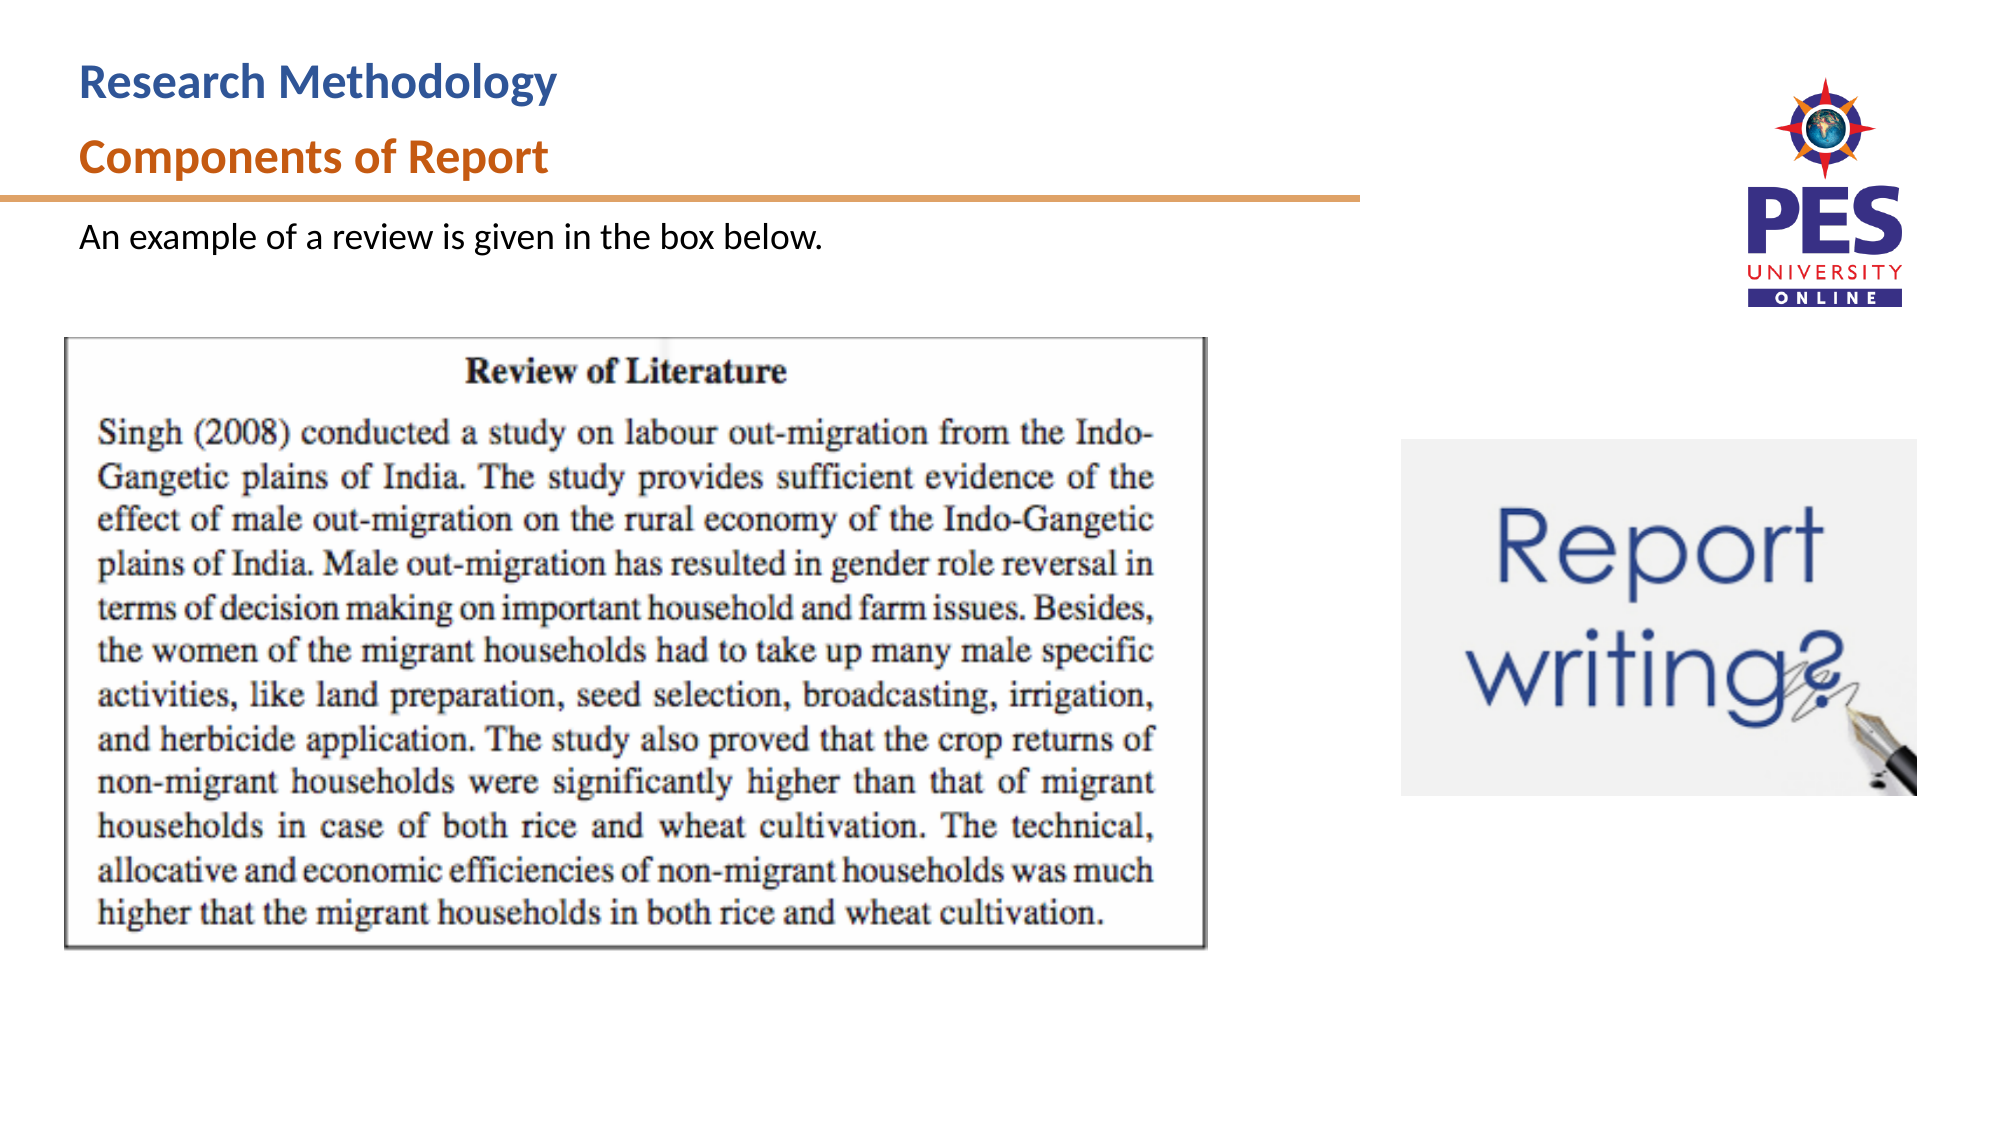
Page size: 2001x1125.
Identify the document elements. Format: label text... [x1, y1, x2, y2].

picture [1401, 439, 1917, 796]
text_box Research Methodology [64, 41, 1295, 117]
picture [1748, 76, 1902, 307]
text_box An example of a review is given in the box below. [64, 205, 1361, 265]
text_box Components of Report [64, 116, 1377, 191]
picture [64, 337, 1208, 953]
